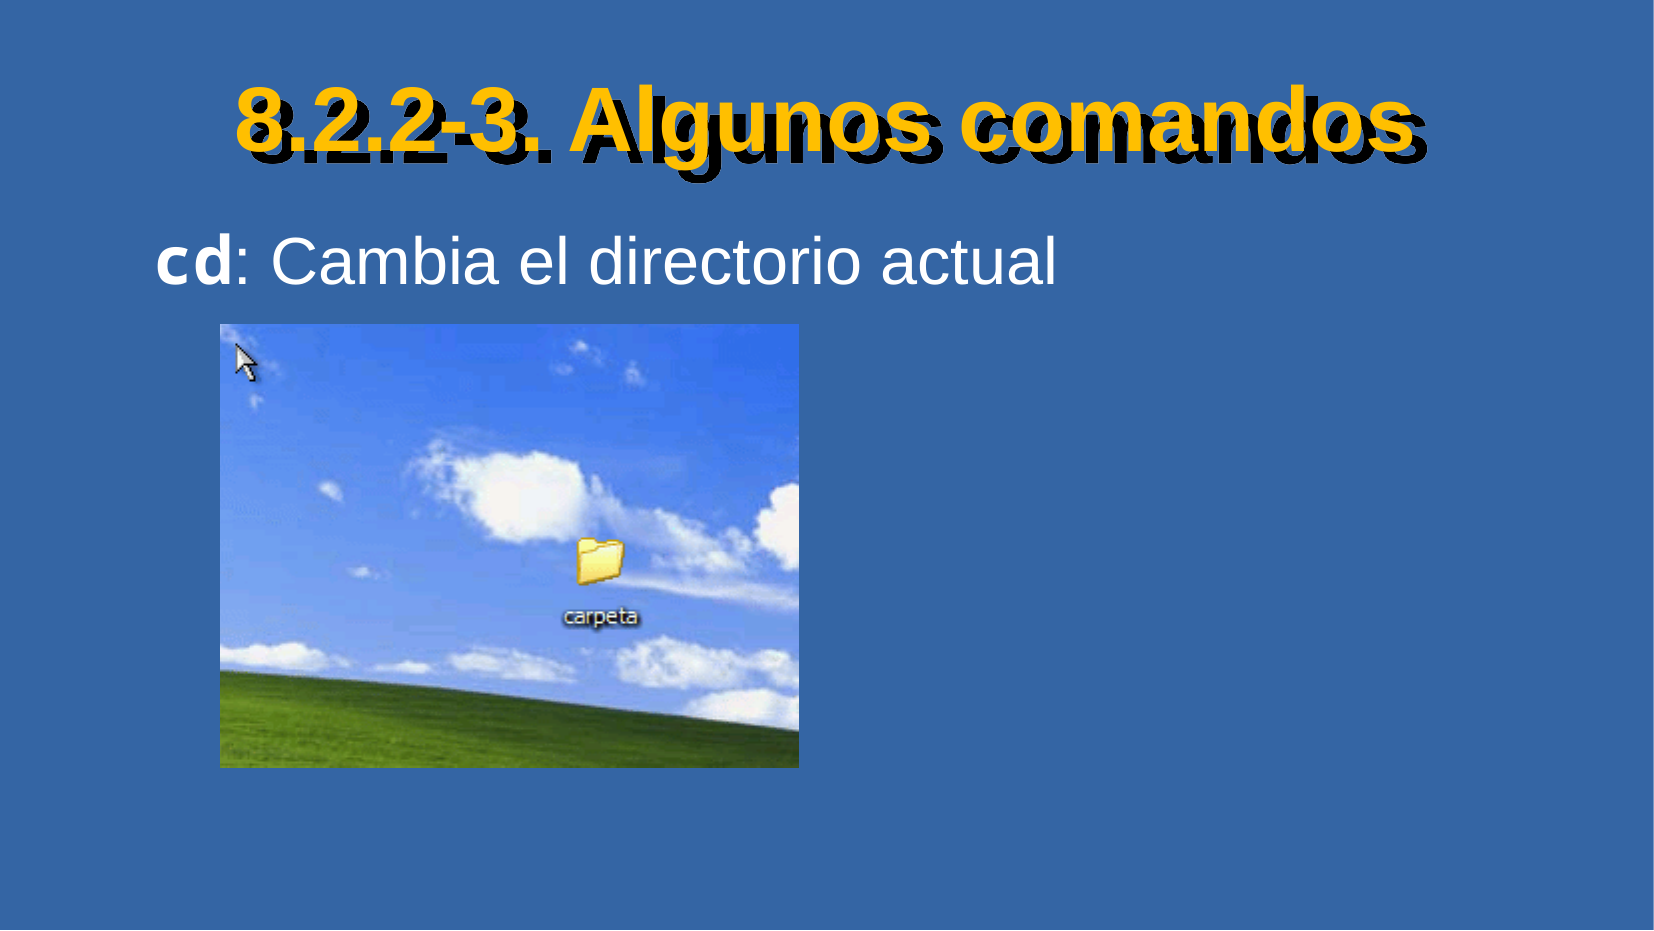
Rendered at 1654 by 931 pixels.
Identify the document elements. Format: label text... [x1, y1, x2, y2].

list cd: Cambia el directorio actual [82, 217, 1571, 757]
title 8.2.2-3. Algunos comandos [82, 37, 1571, 193]
picture [220, 324, 799, 768]
